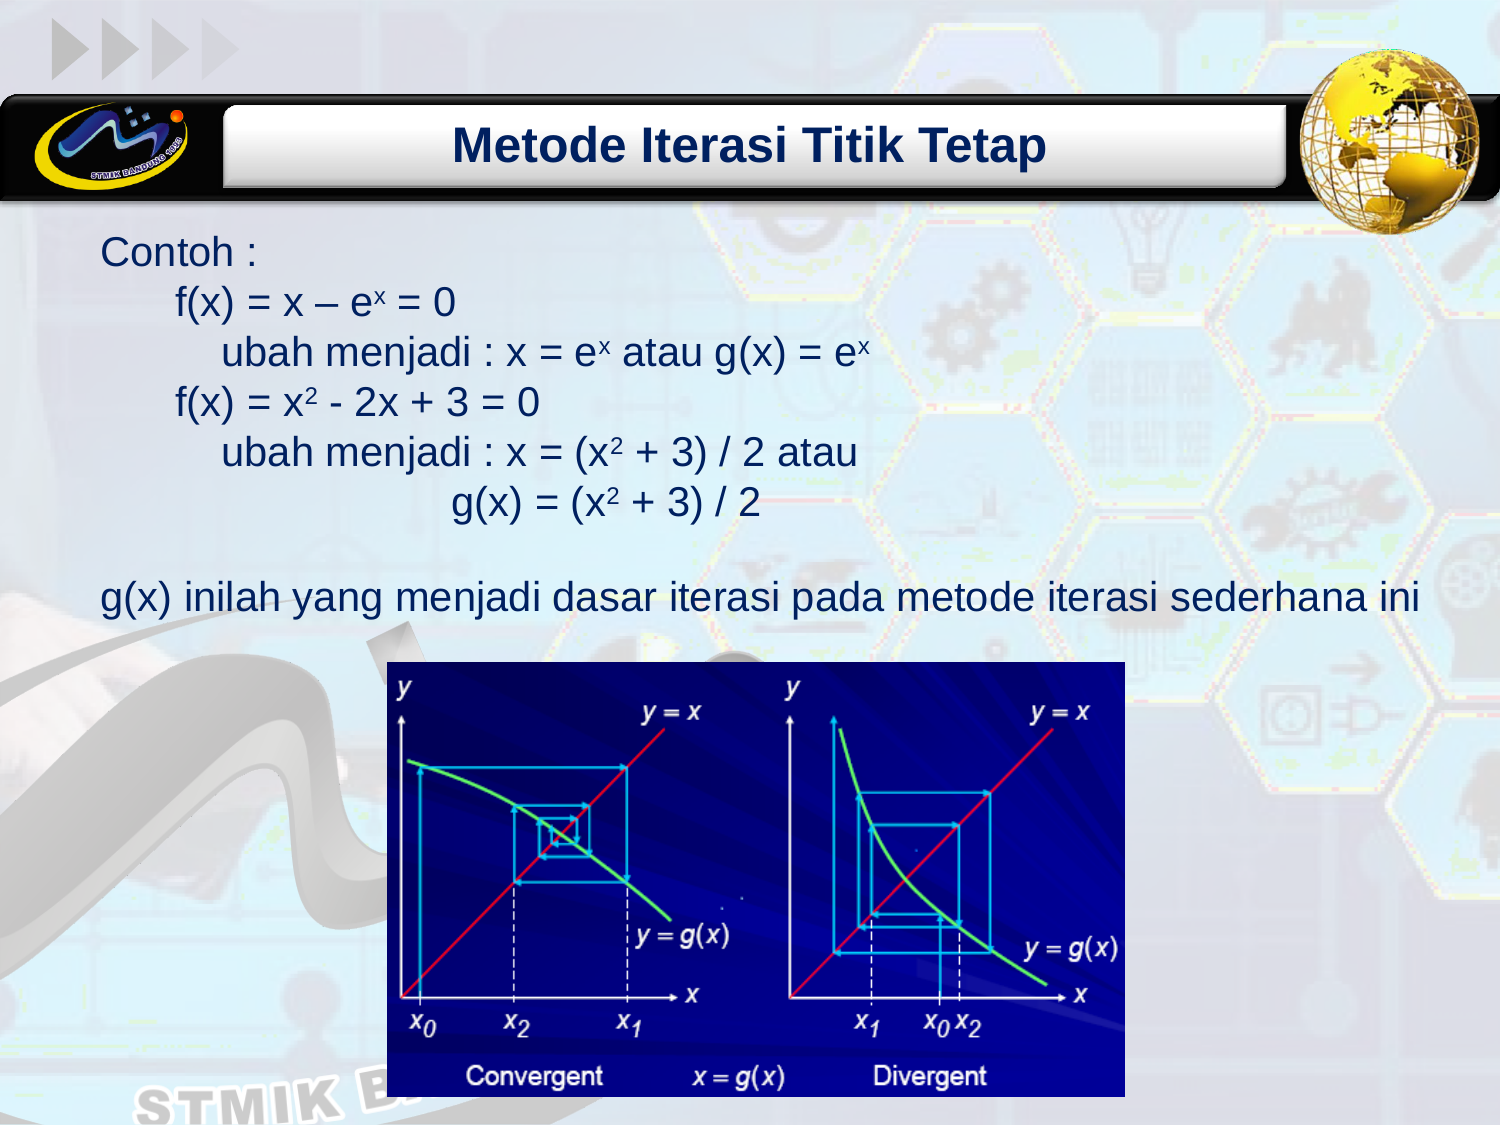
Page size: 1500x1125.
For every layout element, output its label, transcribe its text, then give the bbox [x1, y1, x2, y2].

text_box Metode Iterasi Titik Tetap [63, 112, 1436, 173]
list Contoh : f(x) = x – ex = 0 ubah menjadi : x = ex atau g(x) = ex f(x) = x2 - 2x + 3 = 0 ubah menjadi : x = (x2 + 3) / 2 atau g(x) = (x2 + 3) / 2 g(x) inilah yang menjadi dasar iterasi pada metode iterasi sederhana ini [100, 224, 1438, 655]
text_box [387, 662, 1126, 1097]
picture [0, 0, 1500, 1125]
